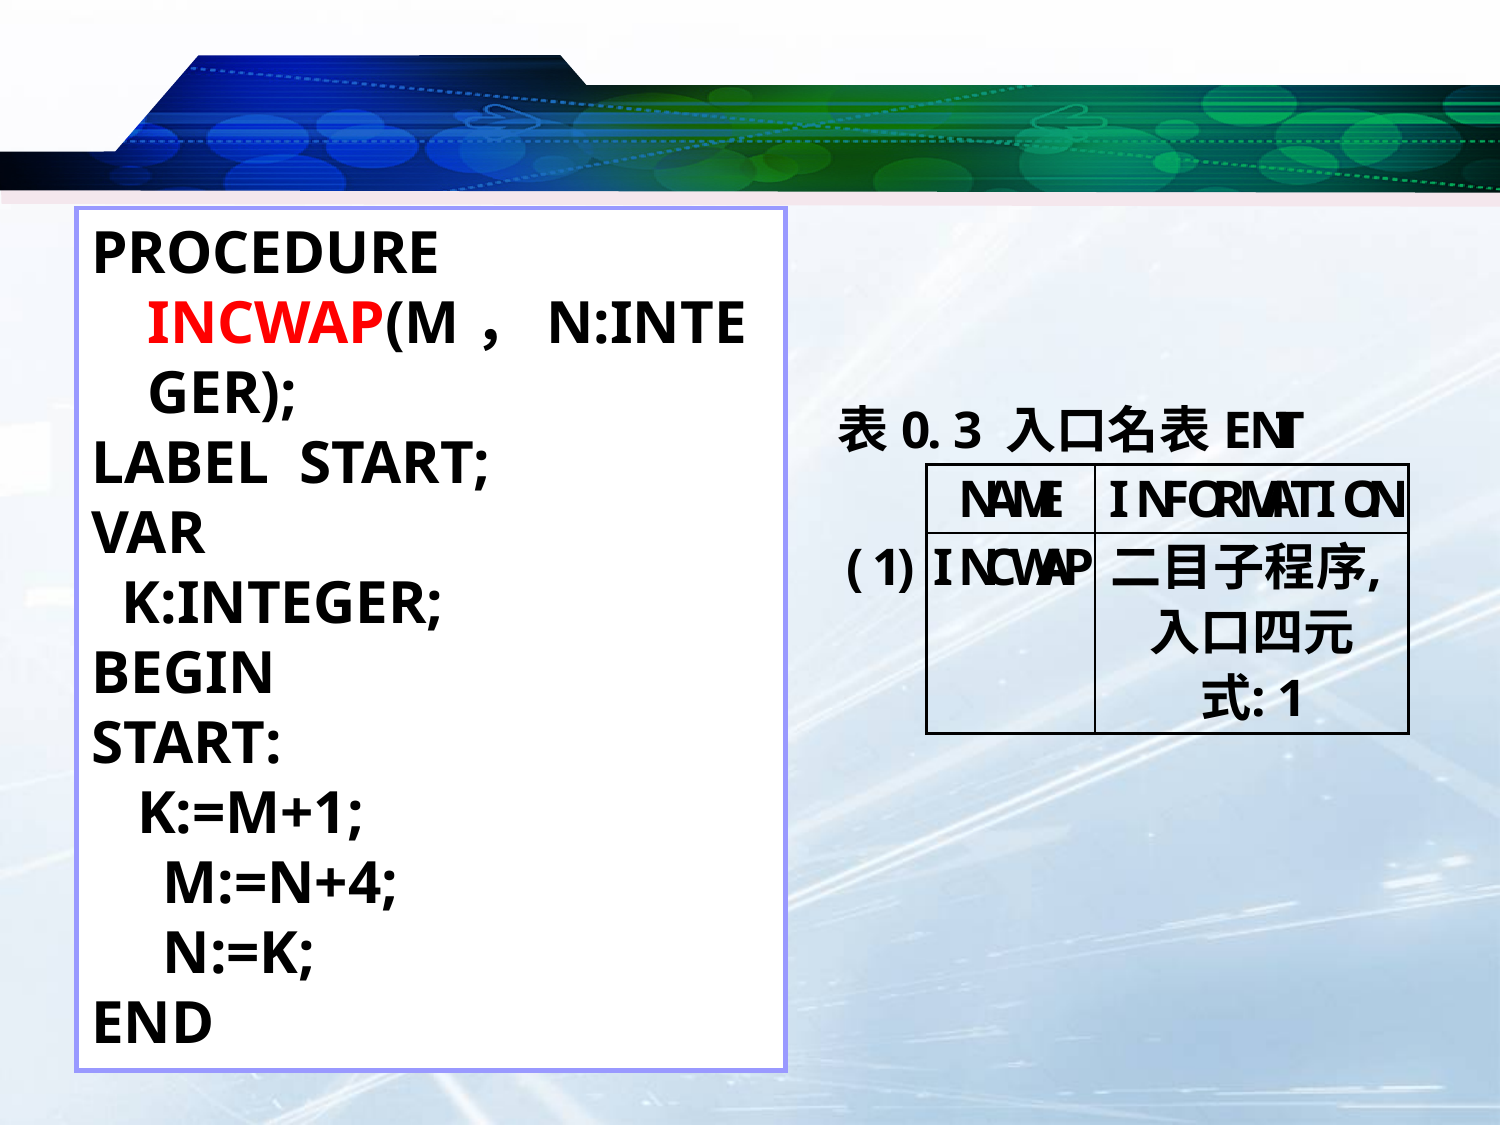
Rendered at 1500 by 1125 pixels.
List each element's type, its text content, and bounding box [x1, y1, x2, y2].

picture [0, 0, 1500, 1125]
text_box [832, 396, 1453, 769]
text_box PROCEDURE INCWAP(M，N:INTEGER); LABEL START; VAR K:INTEGER; BEGIN START: K:=M+1; M:=N+4; N:=K; END [76, 208, 786, 1071]
